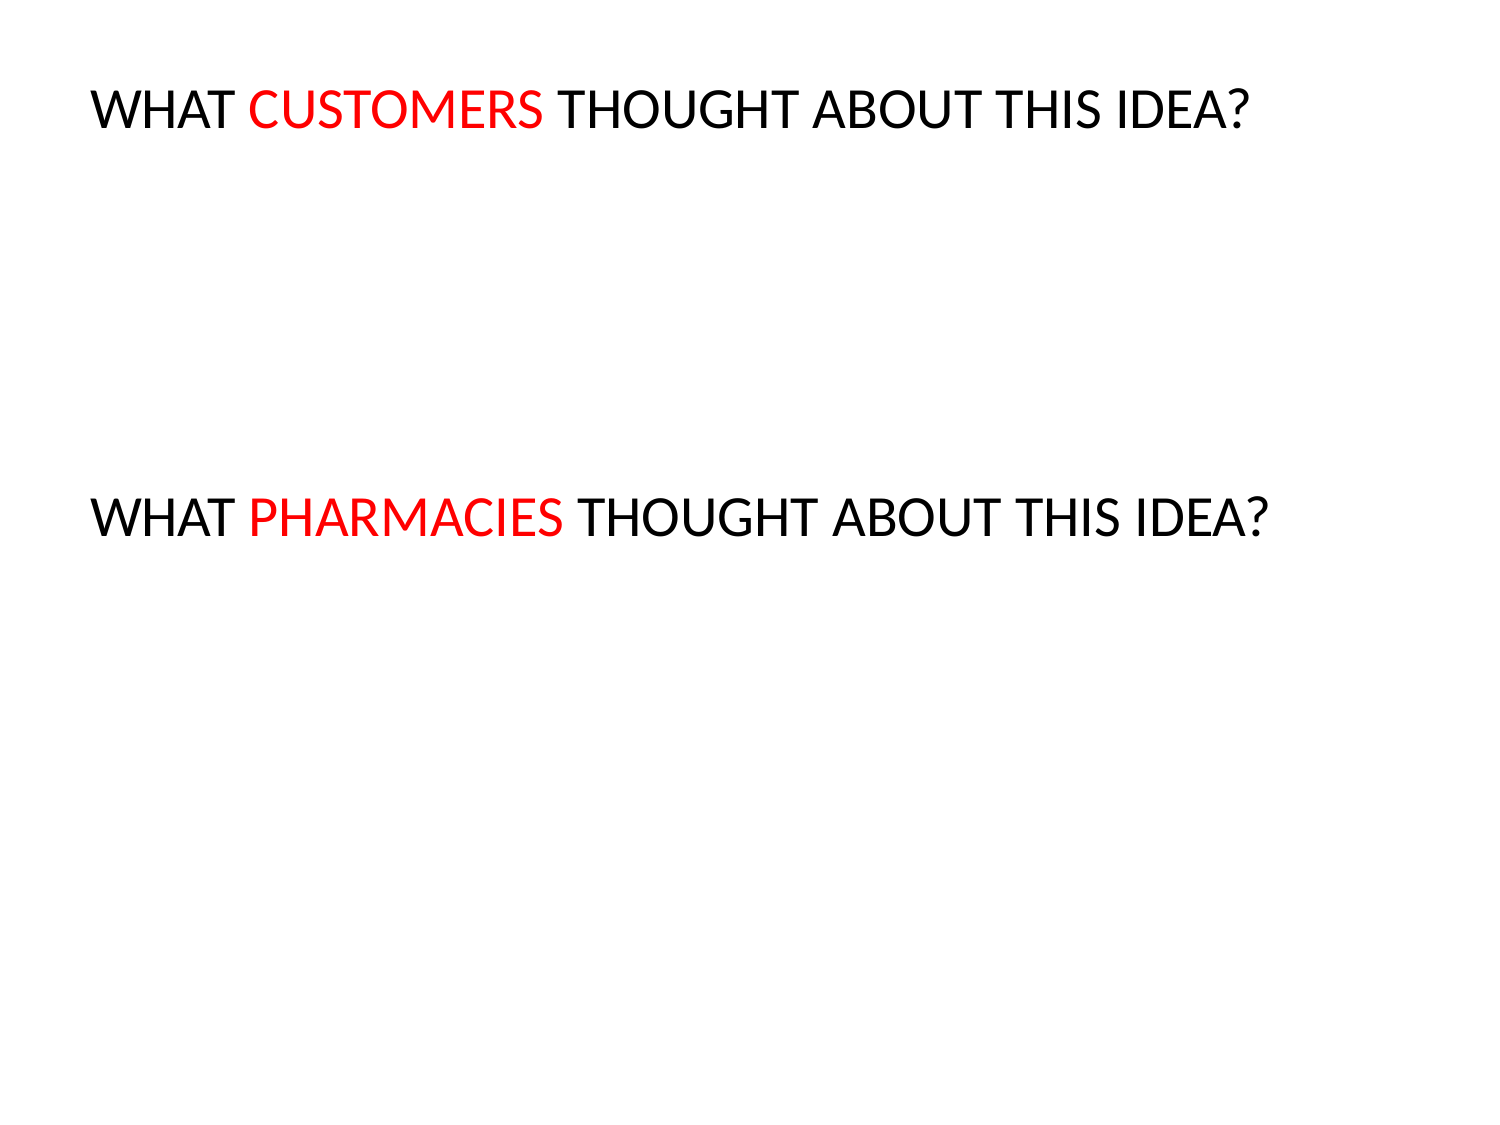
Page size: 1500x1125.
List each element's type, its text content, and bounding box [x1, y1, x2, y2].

list WHAT CUSTOMERS THOUGHT ABOUT THIS IDEA? WHAT PHARMACIES THOUGHT ABOUT THIS IDEA? [75, 62, 1425, 1005]
